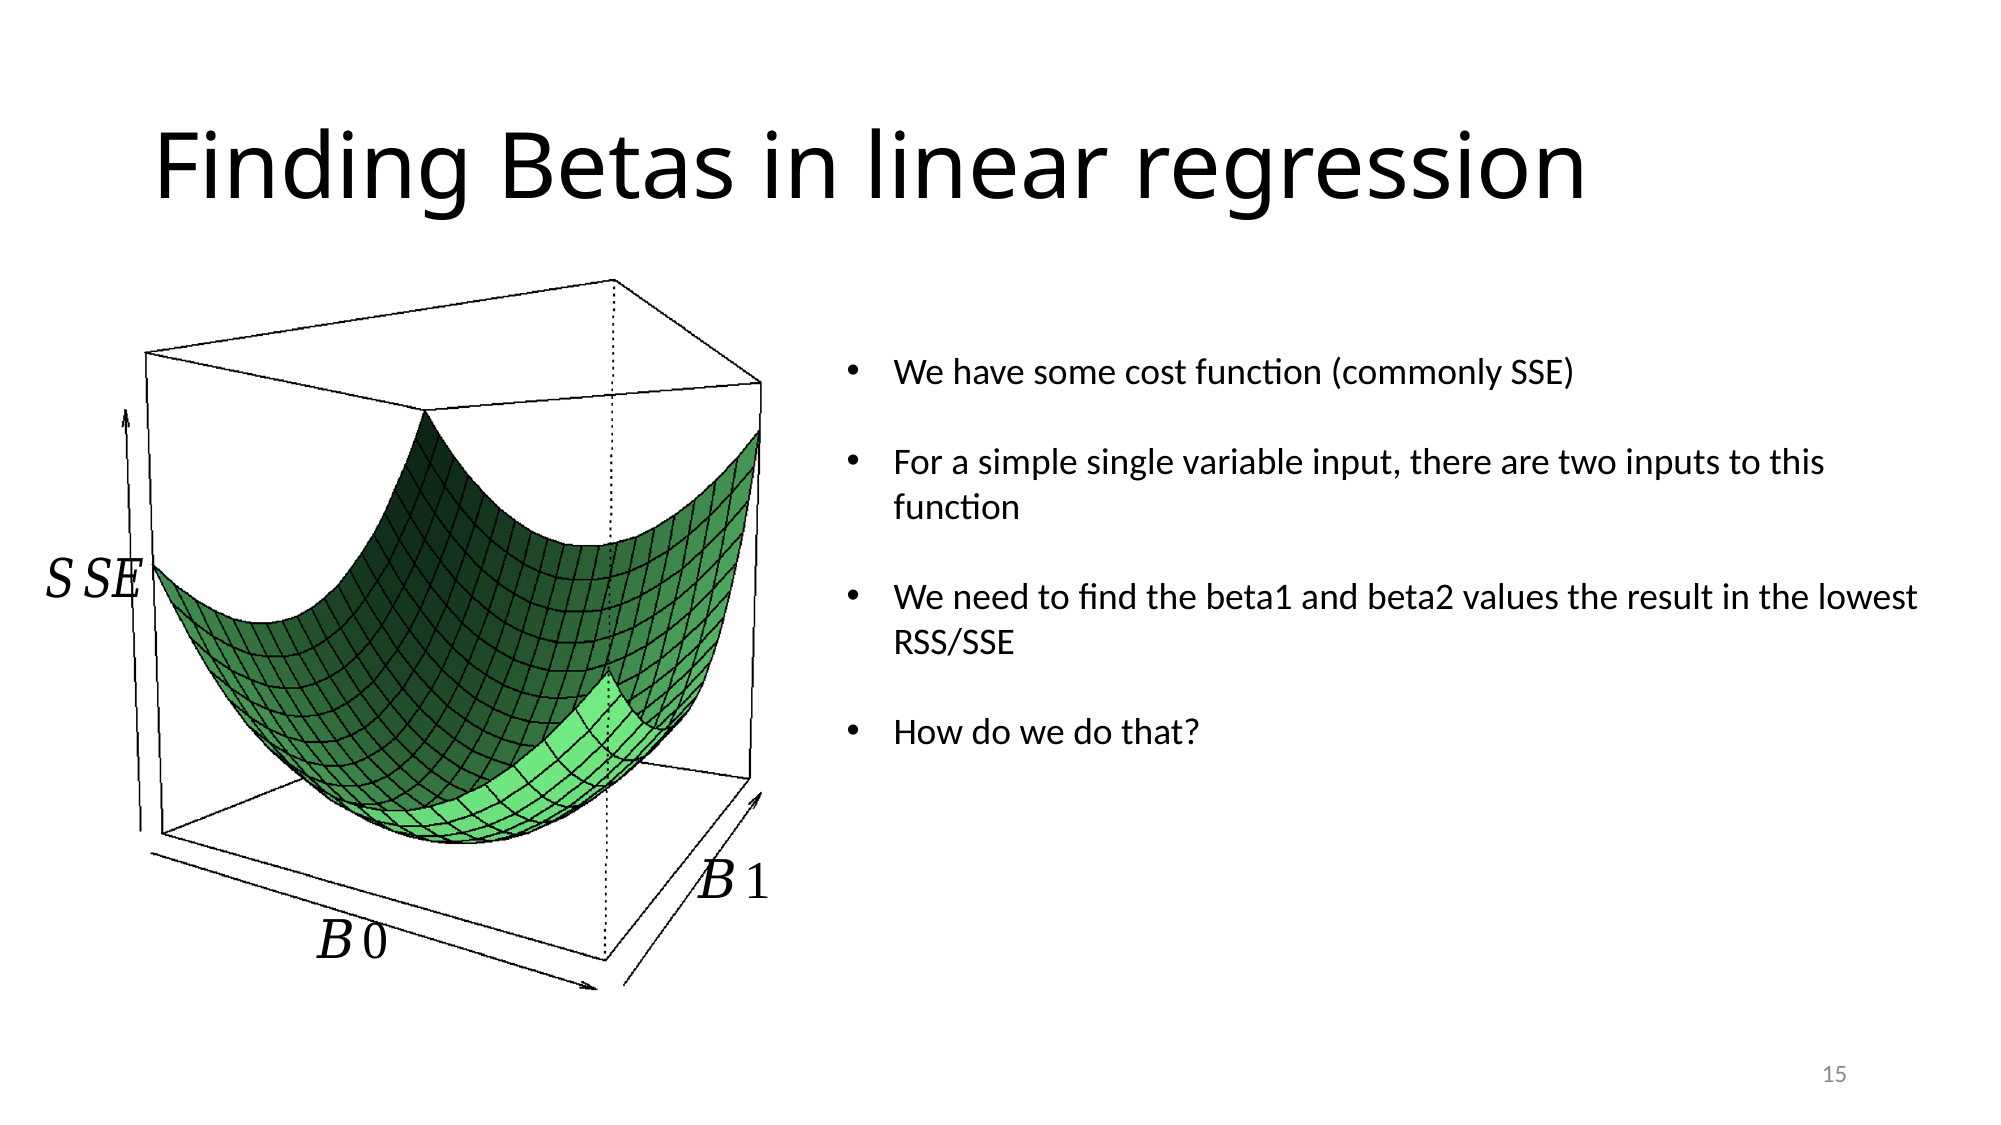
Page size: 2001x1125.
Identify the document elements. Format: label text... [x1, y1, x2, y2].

picture [82, 251, 870, 1032]
text_box We have some cost function (commonly SSE) For a simple single variable input, there are two inputs to this function We need to find the beta1 and beta2 values the result in the lowest RSS/SSE How do we do that? [870, 340, 1955, 805]
title Finding Betas in linear regression [137, 59, 1863, 278]
slide_number 15 [1412, 1042, 1863, 1103]
